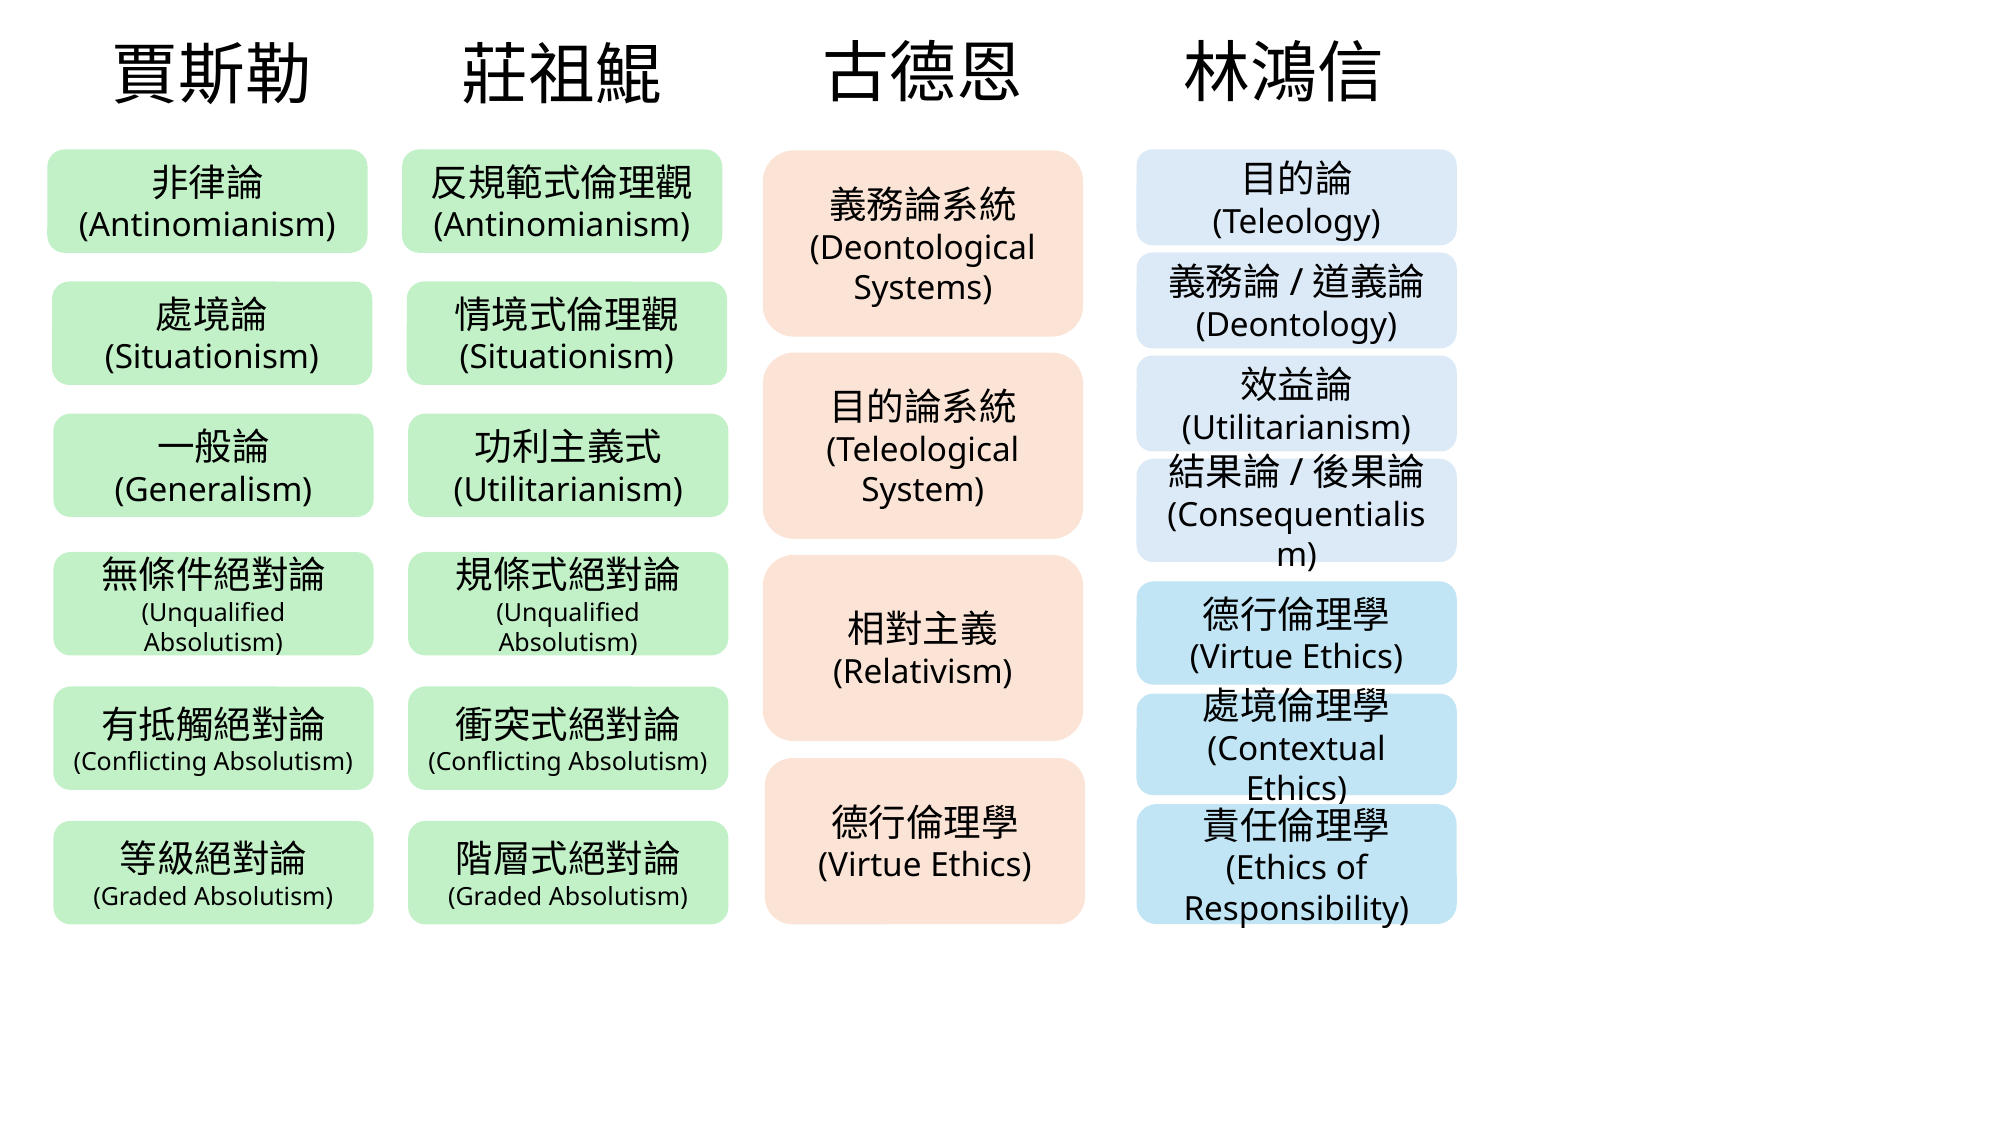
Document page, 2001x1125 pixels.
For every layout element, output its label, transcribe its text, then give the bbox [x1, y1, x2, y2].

text_box 德行倫理學 (Virtue Ethics) [1134, 579, 1459, 687]
text_box 相對主義 (Relativism) [761, 553, 1085, 743]
text_box 賈斯勒 [97, 24, 328, 120]
text_box 功利主義式 (Utilitarianism) [406, 411, 730, 519]
text_box 效益論 (Utilitarianism) [1134, 353, 1459, 454]
text_box 一般論 (Generalism) [51, 411, 376, 519]
text_box 階層式絕對論 (Graded Absolutism) [406, 819, 730, 926]
text_box 義務論/道義論 (Deontology) [1134, 250, 1459, 350]
text_box 結果論/後果論 (Consequentialism) [1134, 457, 1459, 564]
text_box 目的論 (Teleology) [1134, 147, 1459, 247]
text_box 反規範式倫理觀 (Antinomianism) [400, 147, 724, 255]
text_box 林鴻信 [1168, 22, 1399, 118]
text_box 處境倫理學 (Contextual Ethics) [1134, 691, 1459, 797]
text_box 德行倫理學 (Virtue Ethics) [763, 756, 1087, 926]
text_box 責任倫理學 (Ethics of Responsibility) [1134, 802, 1459, 926]
text_box 有抵觸絕對論 (Conflicting Absolutism) [51, 684, 376, 792]
text_box 莊祖鯤 [447, 24, 678, 120]
text_box 義務論系統 (Deontological Systems) [761, 148, 1085, 339]
text_box 衝突式絕對論 (Conflicting Absolutism) [406, 684, 730, 792]
text_box 目的論系統 (Teleological System) [761, 350, 1085, 541]
text_box 等級絕對論 (Graded Absolutism) [51, 819, 376, 926]
text_box 古德恩 [807, 22, 1038, 118]
text_box 無條件絕對論 (Unqualified Absolutism) [51, 550, 376, 658]
text_box 處境論 (Situationism) [50, 279, 374, 387]
text_box 情境式倫理觀 (Situationism) [405, 279, 729, 387]
text_box 規條式絕對論 (Unqualified Absolutism) [406, 550, 730, 658]
text_box 非律論 (Antinomianism) [45, 147, 370, 255]
